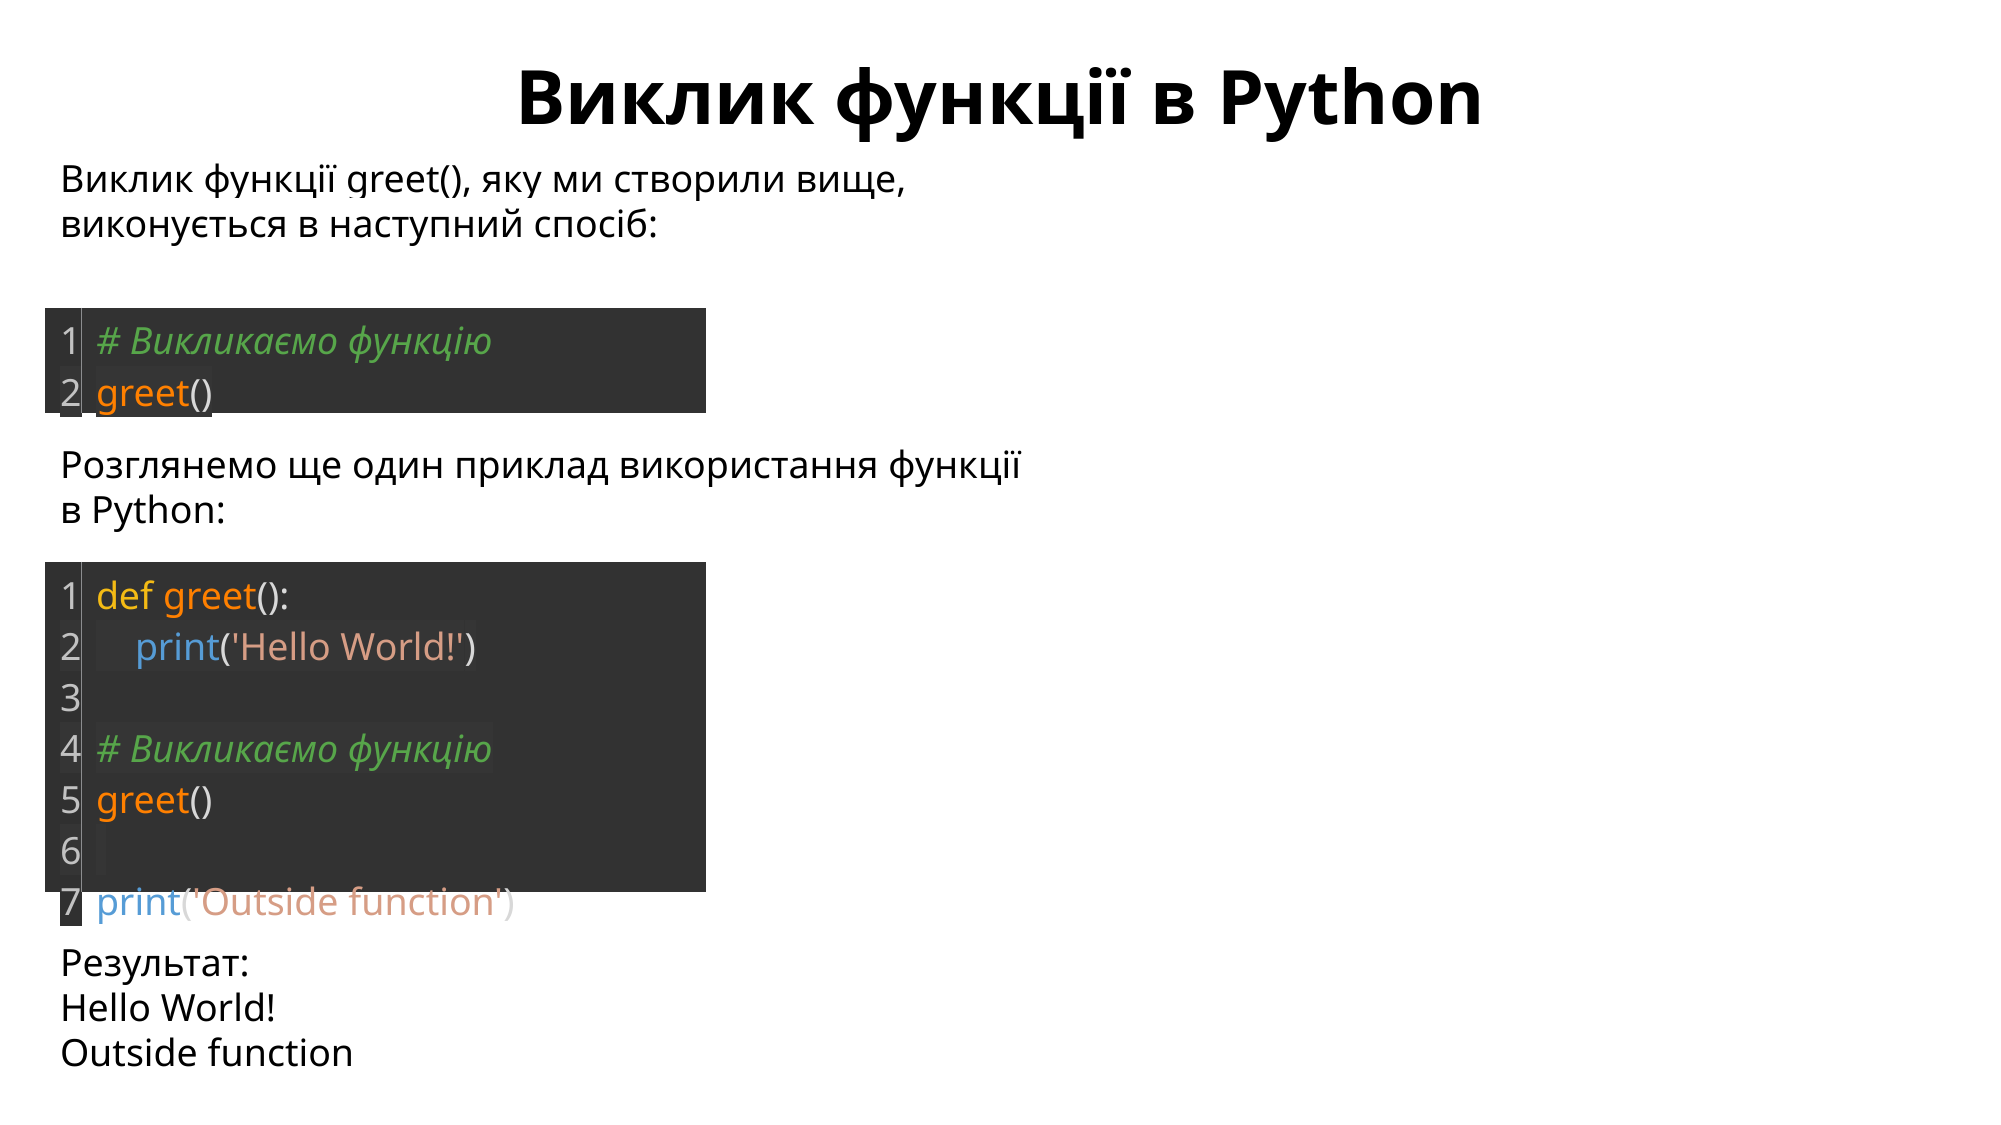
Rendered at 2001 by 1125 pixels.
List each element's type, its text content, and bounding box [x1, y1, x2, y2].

text_box Виклик функції greet(), яку ми створили вище, виконується в наступний спосіб: [45, 147, 1046, 253]
table_header # Викликаємо функцію greet() [82, 308, 706, 413]
text_box Розглянемо ще один приклад використання функції в Python: [45, 433, 1046, 539]
text_box Результат: Hello World! Outside function [45, 931, 1046, 1082]
text_box Виклик функції в Python [0, 41, 2000, 147]
table_header 1 2 3 4 5 6 7 [45, 562, 81, 892]
table_header 1 2 [45, 308, 81, 413]
table_header def greet(): print('Hello World!') # Викликаємо функцію greet() print('Outside function') [82, 562, 706, 892]
